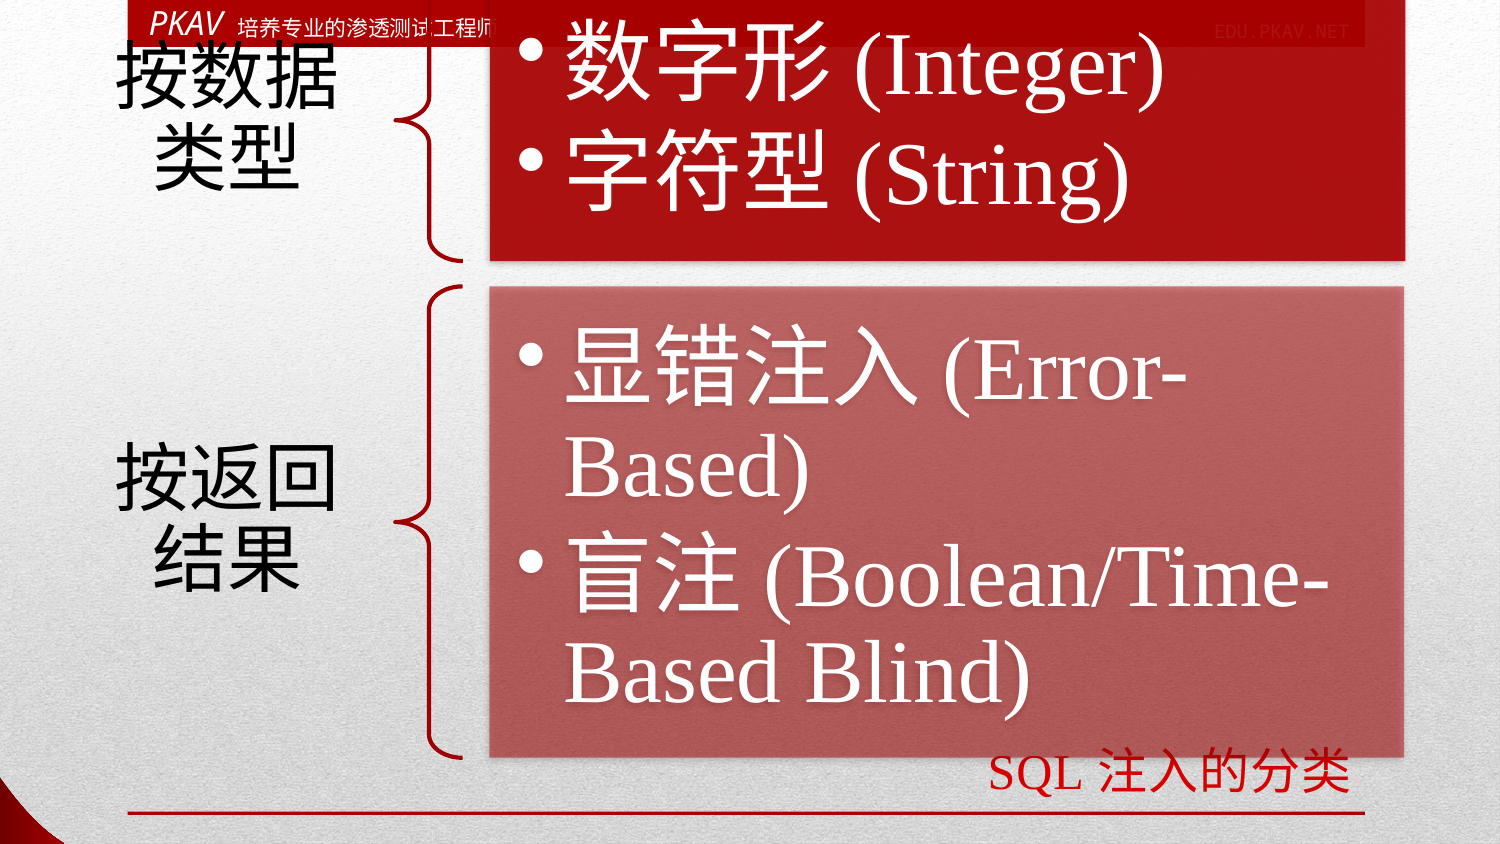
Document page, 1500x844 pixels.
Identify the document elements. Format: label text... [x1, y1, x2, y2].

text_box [58, 0, 1406, 759]
title SQL注入的分类 [253, 766, 1367, 807]
